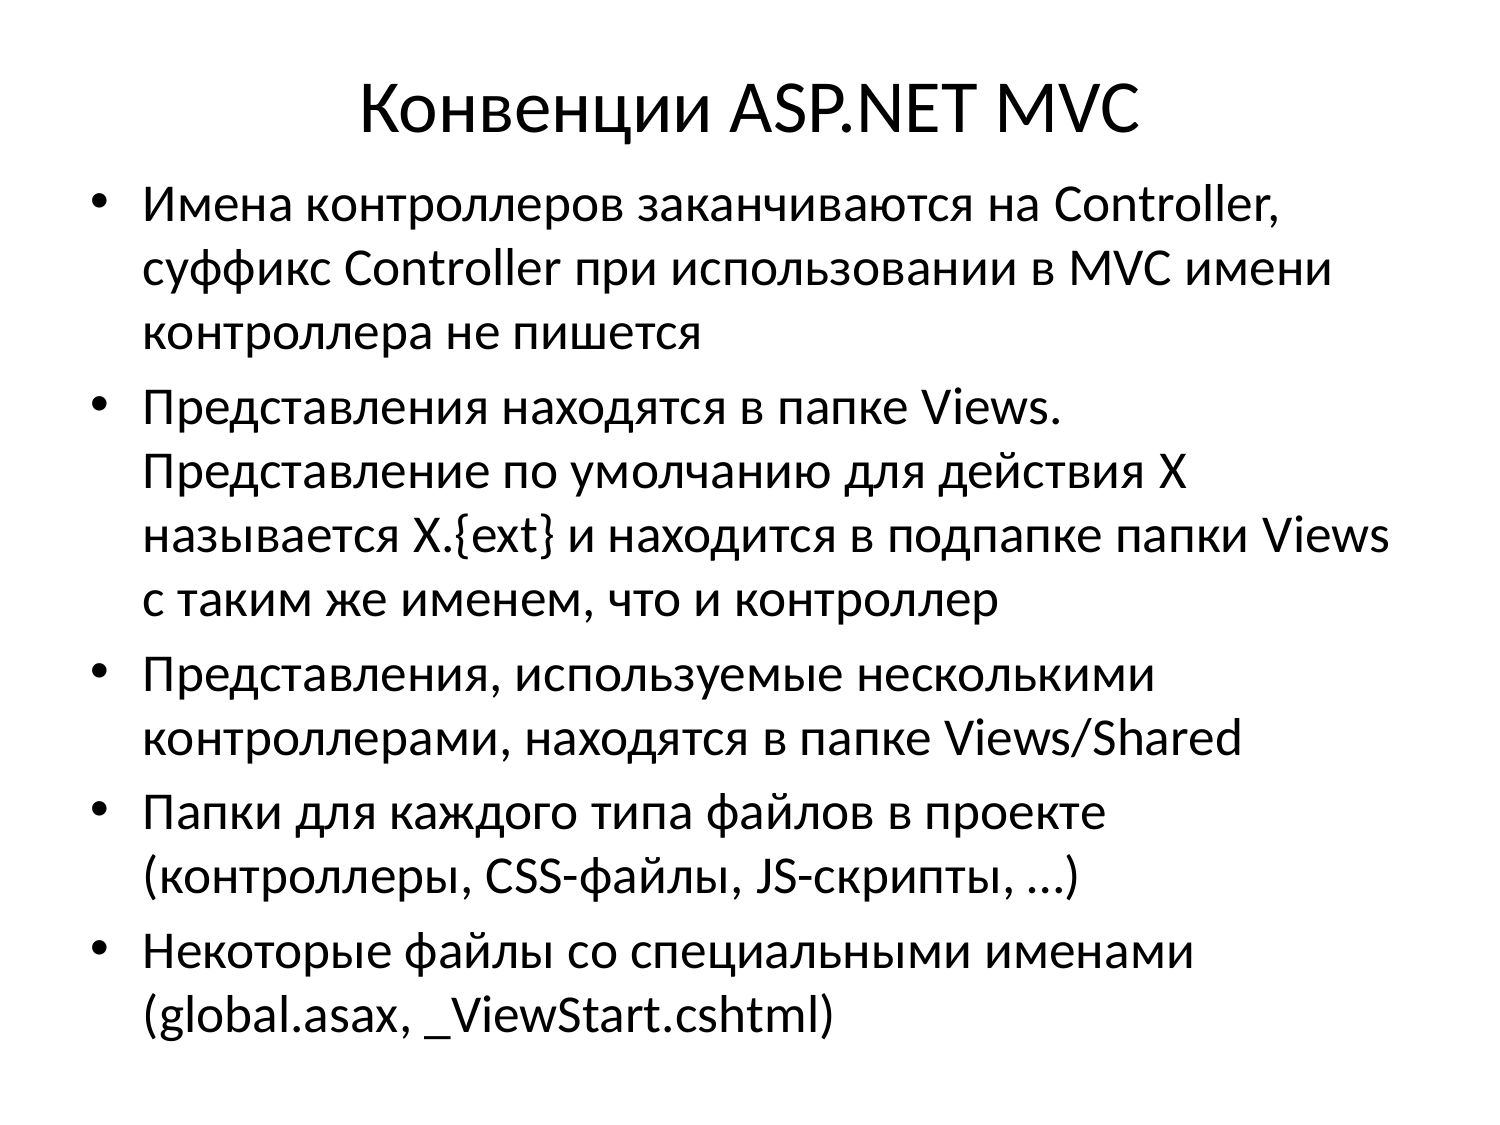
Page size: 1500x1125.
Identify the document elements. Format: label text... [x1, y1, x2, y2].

list Имена контроллеров заканчиваются на Controller, суффикс Controller при использовании в MVC имени контроллера не пишется Представления находятся в папке Views. Представление по умолчанию для действия X называется X.{ext} и находится в подпапке папки Views с таким же именем, что и контроллер Представления, используемые несколькими контроллерами, находятся в папке Views/Shared Папки для каждого типа файлов в проекте (контроллеры, CSS-файлы, JS-скрипты, …) Некоторые файлы со специальными именами (global.asax, _ViewStart.cshtml) [75, 160, 1425, 1059]
title Конвенции ASP.NET MVC [75, 45, 1425, 160]
